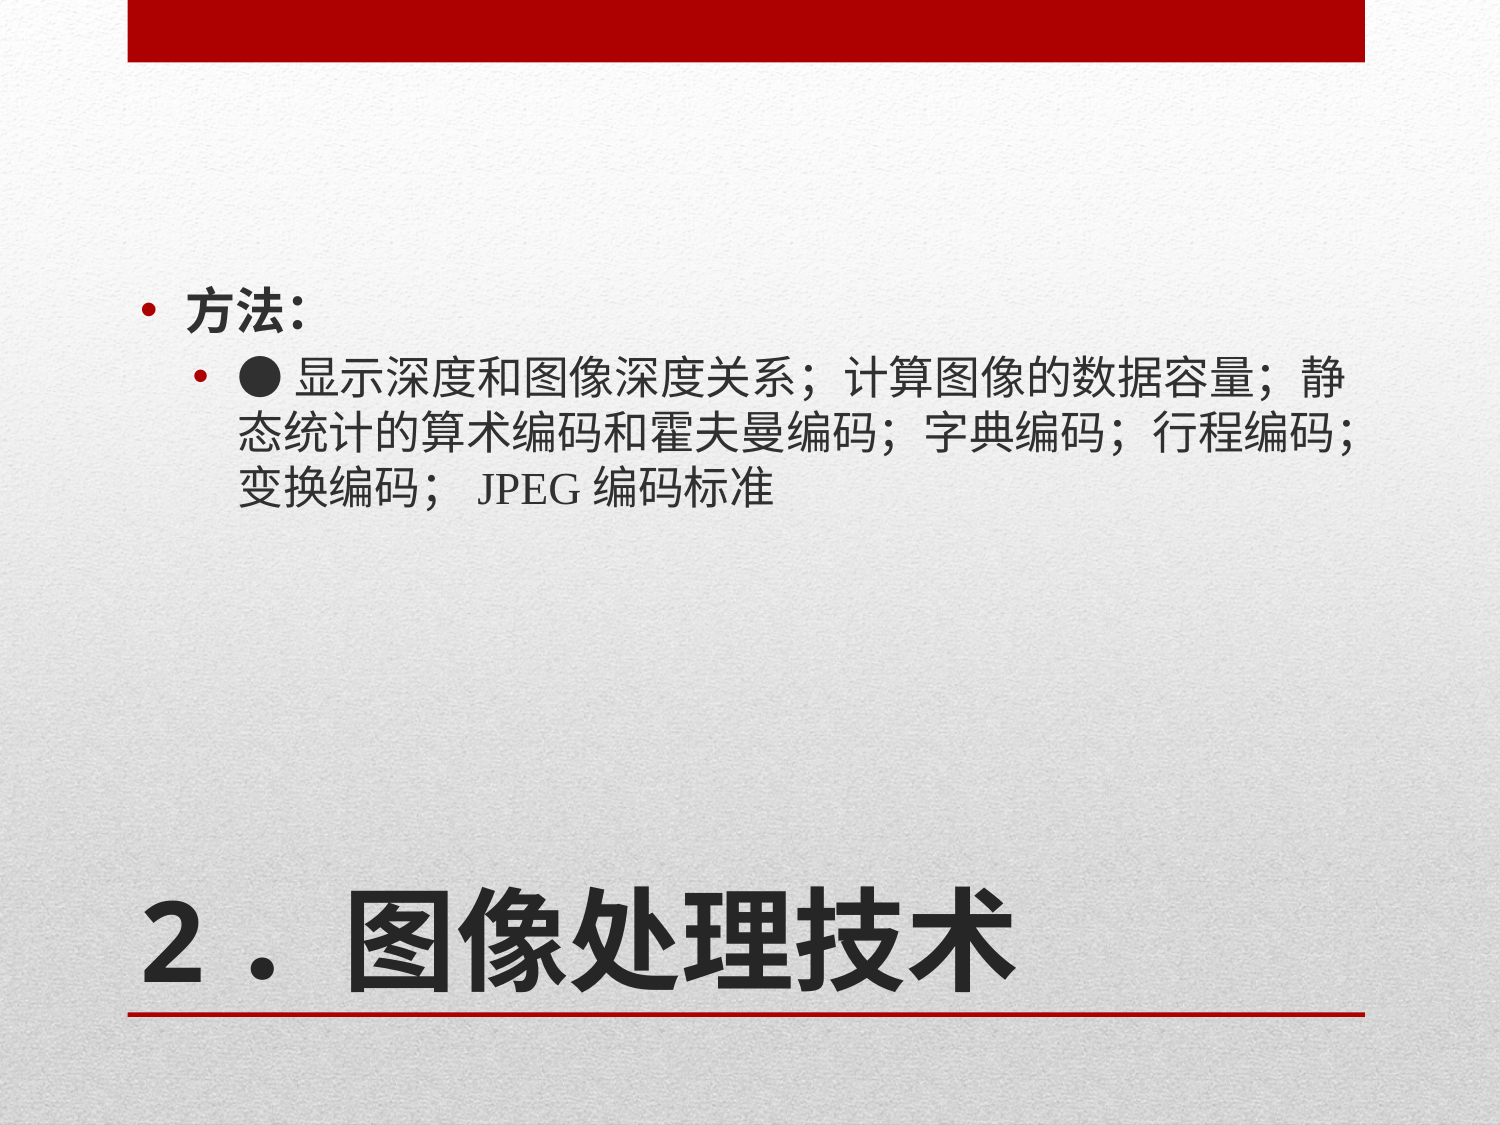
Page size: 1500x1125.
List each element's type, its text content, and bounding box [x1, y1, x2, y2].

title 2．图像处理技术 [125, 750, 1238, 1013]
list 方法： ●显示深度和图像深度关系；计算图像的数据容量；静态统计的算术编码和霍夫曼编码；字典编码；行程编码；变换编码；JPEG编码标准 [125, 112, 1363, 750]
